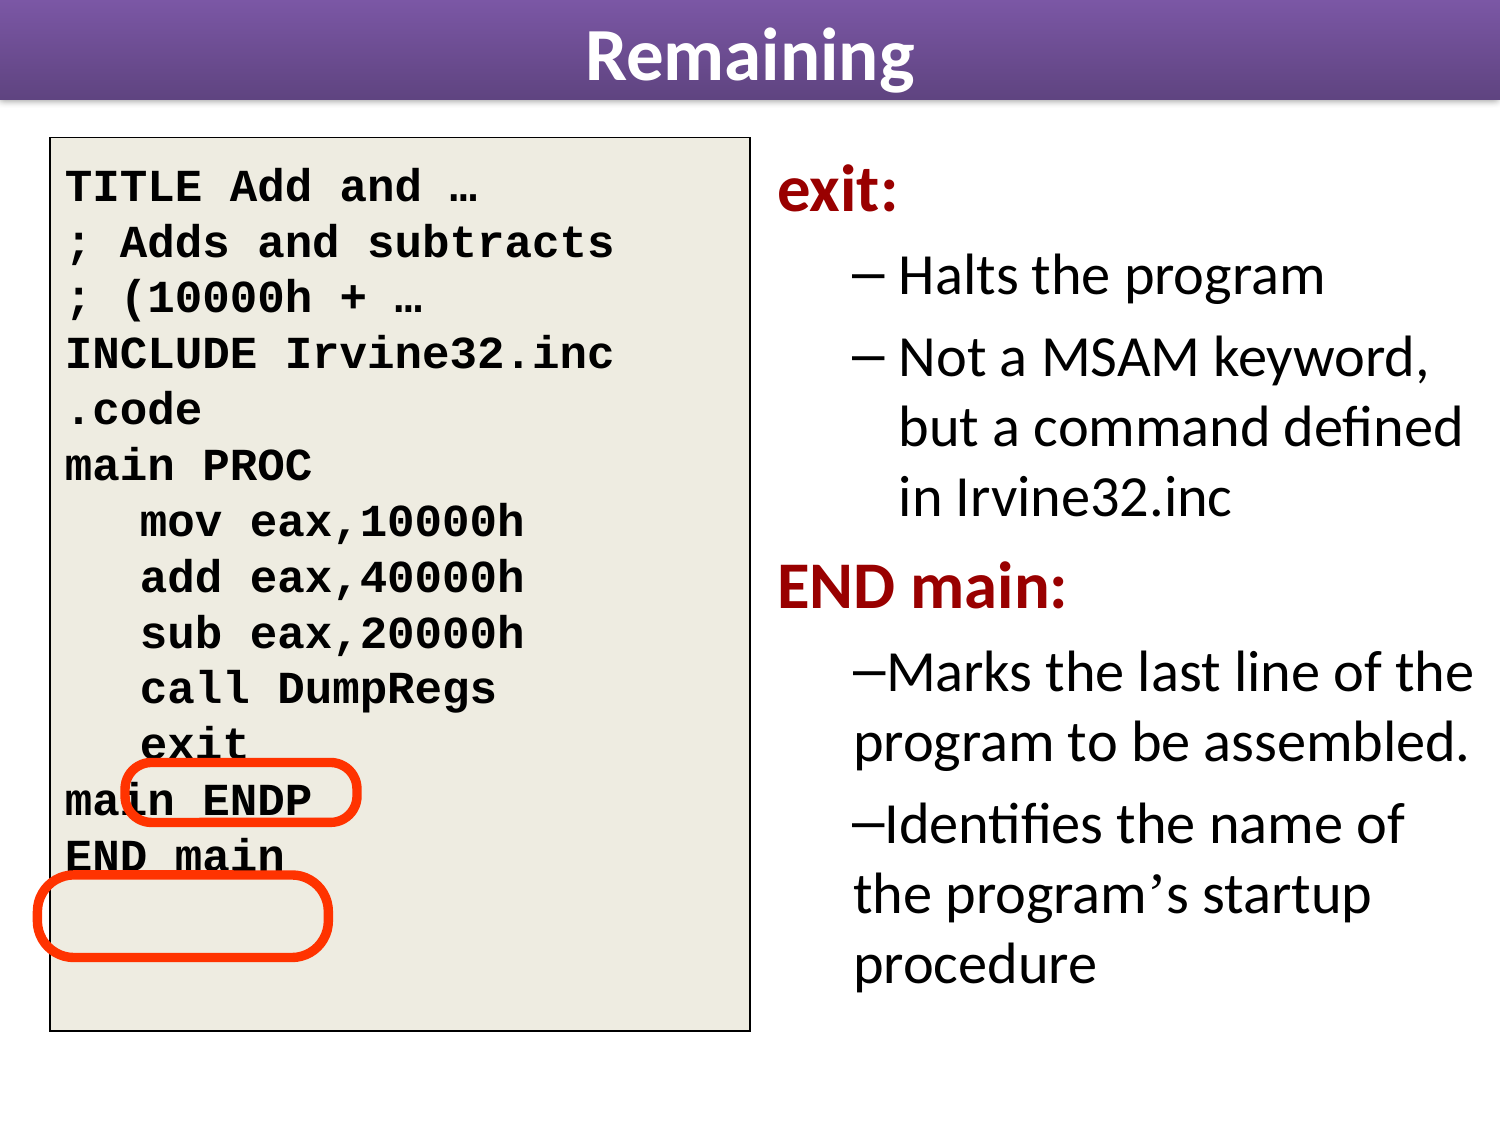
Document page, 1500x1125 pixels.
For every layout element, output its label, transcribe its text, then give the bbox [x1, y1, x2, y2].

title Remaining [0, 0, 1500, 100]
text_box TITLE Add and … ; Adds and subtracts ; (10000h + … INCLUDE Irvine32.inc .code main PROC mov eax,10000h add eax,40000h sub eax,20000h call DumpRegs exit main ENDP END main [50, 137, 750, 1032]
list exit: Halts the program Not a MSAM keyword, but a command defined in Irvine32.inc END main: Marks the last line of the program to be assembled. Identifies the name of the program’s startup procedure [762, 137, 1500, 1035]
text_box [37, 874, 329, 958]
text_box [125, 762, 358, 823]
